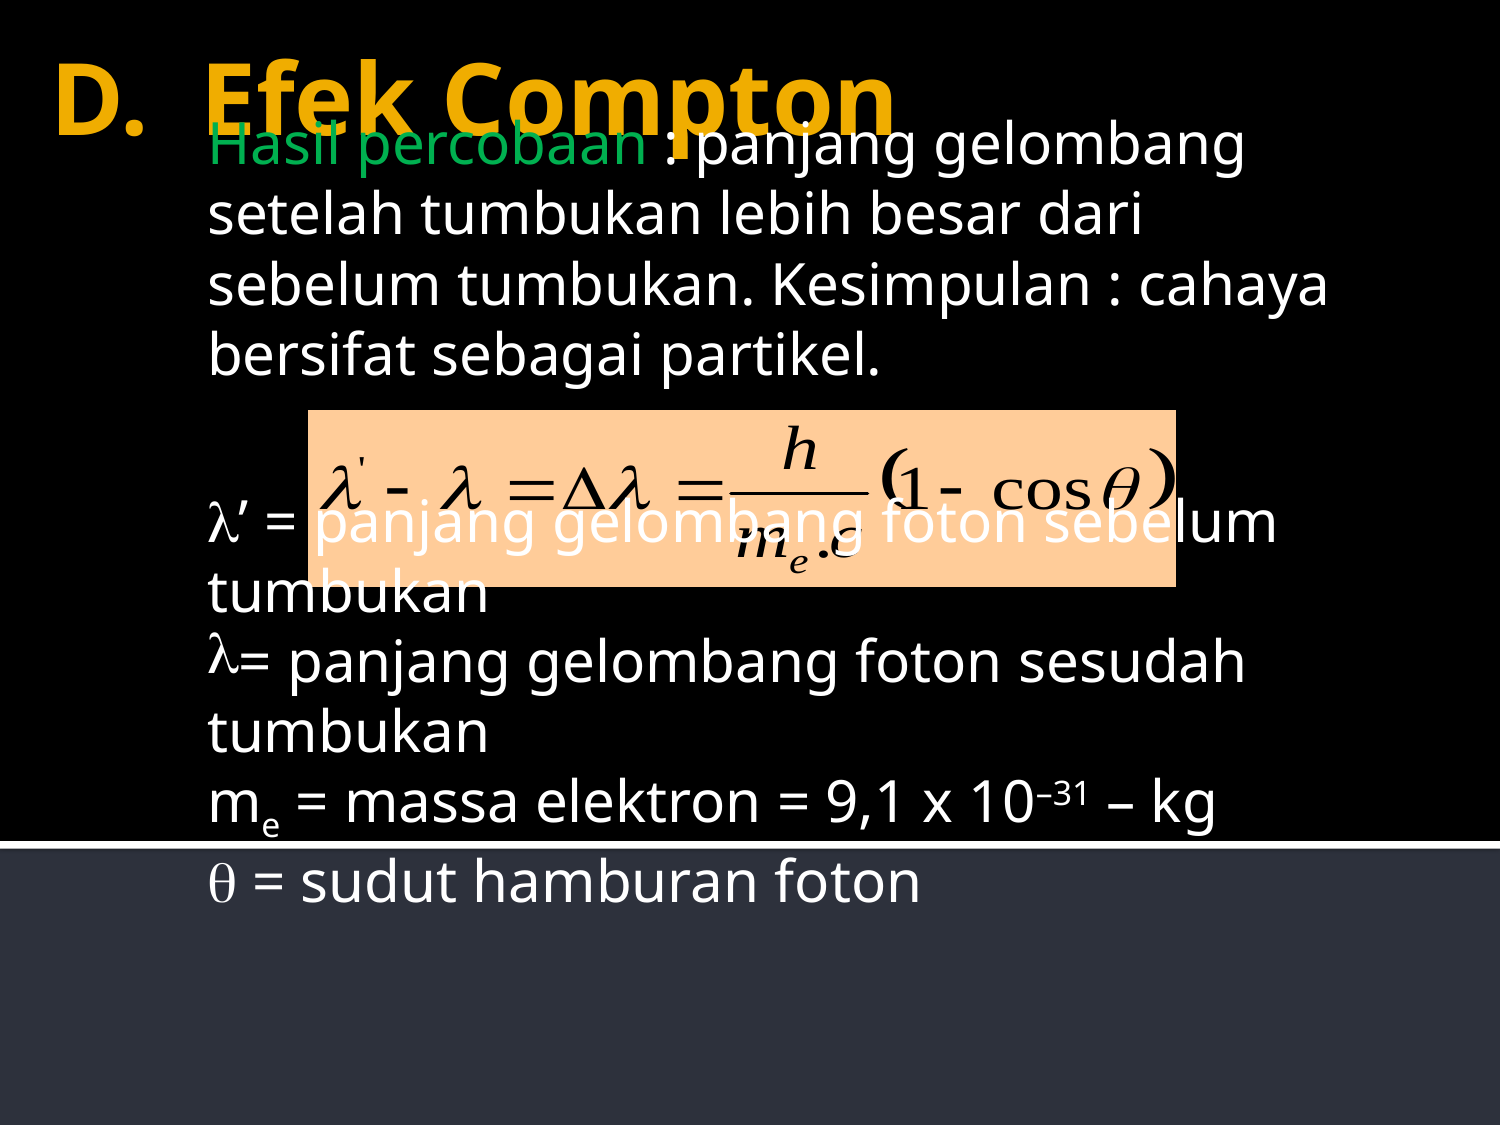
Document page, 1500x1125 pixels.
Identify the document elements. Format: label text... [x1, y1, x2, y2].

subtitle Hasil percobaan : panjang gelombang setelah tumbukan lebih besar dari sebelum tumbukan. Kesimpulan : cahaya bersifat sebagai partikel. [187, 164, 1383, 387]
text_box ’ = panjang gelombang foton sebelum tumbukan = panjang gelombang foton sesudah tumbukan me = massa elektron = 9,1 x 10–31 – kg  = sudut hamburan foton [187, 621, 1500, 914]
title Efek Compton [35, 35, 1430, 188]
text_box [307, 410, 1177, 588]
